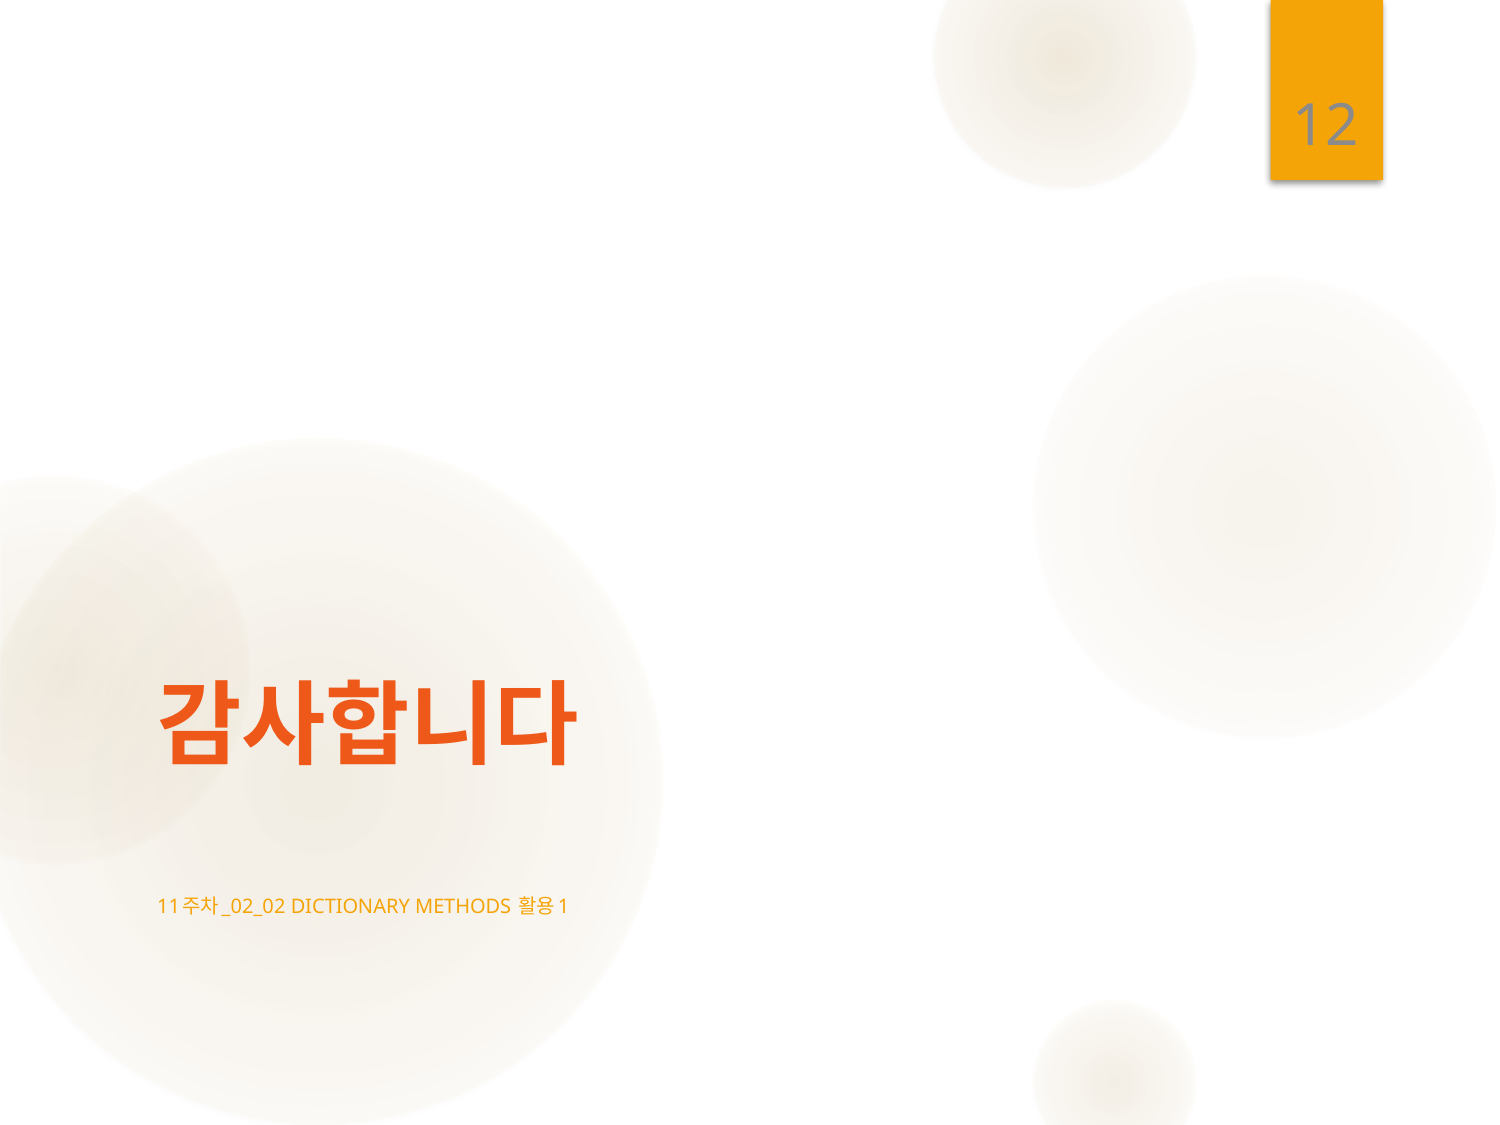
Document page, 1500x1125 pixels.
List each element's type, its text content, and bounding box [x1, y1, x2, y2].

subtitle 11주차_02_02 dictionary methods 활용1 [142, 783, 1229, 925]
slide_number 12 [1273, 48, 1378, 175]
title 감사합니다 [142, 237, 1229, 783]
